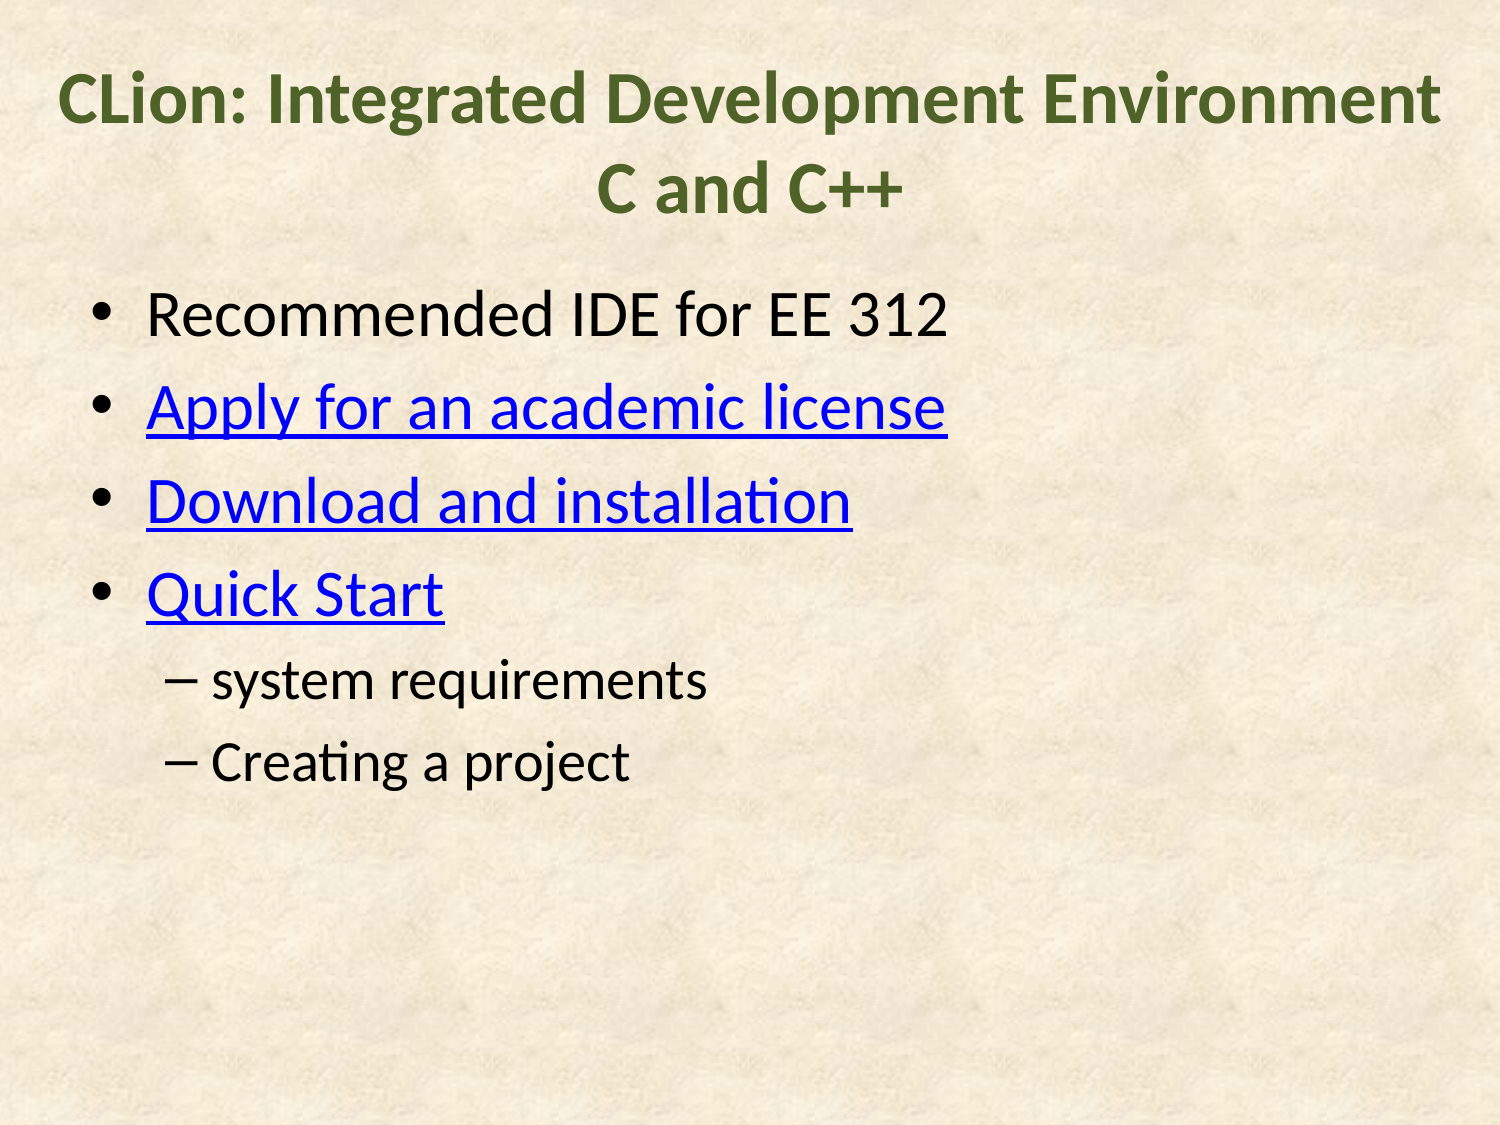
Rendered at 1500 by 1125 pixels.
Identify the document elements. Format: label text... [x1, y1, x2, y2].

title CLion: Integrated Development Environment C and C++ [22, 45, 1480, 233]
list Recommended IDE for EE 312 Apply for an academic license Download and installation Quick Start system requirements Creating a project [75, 262, 1425, 1005]
